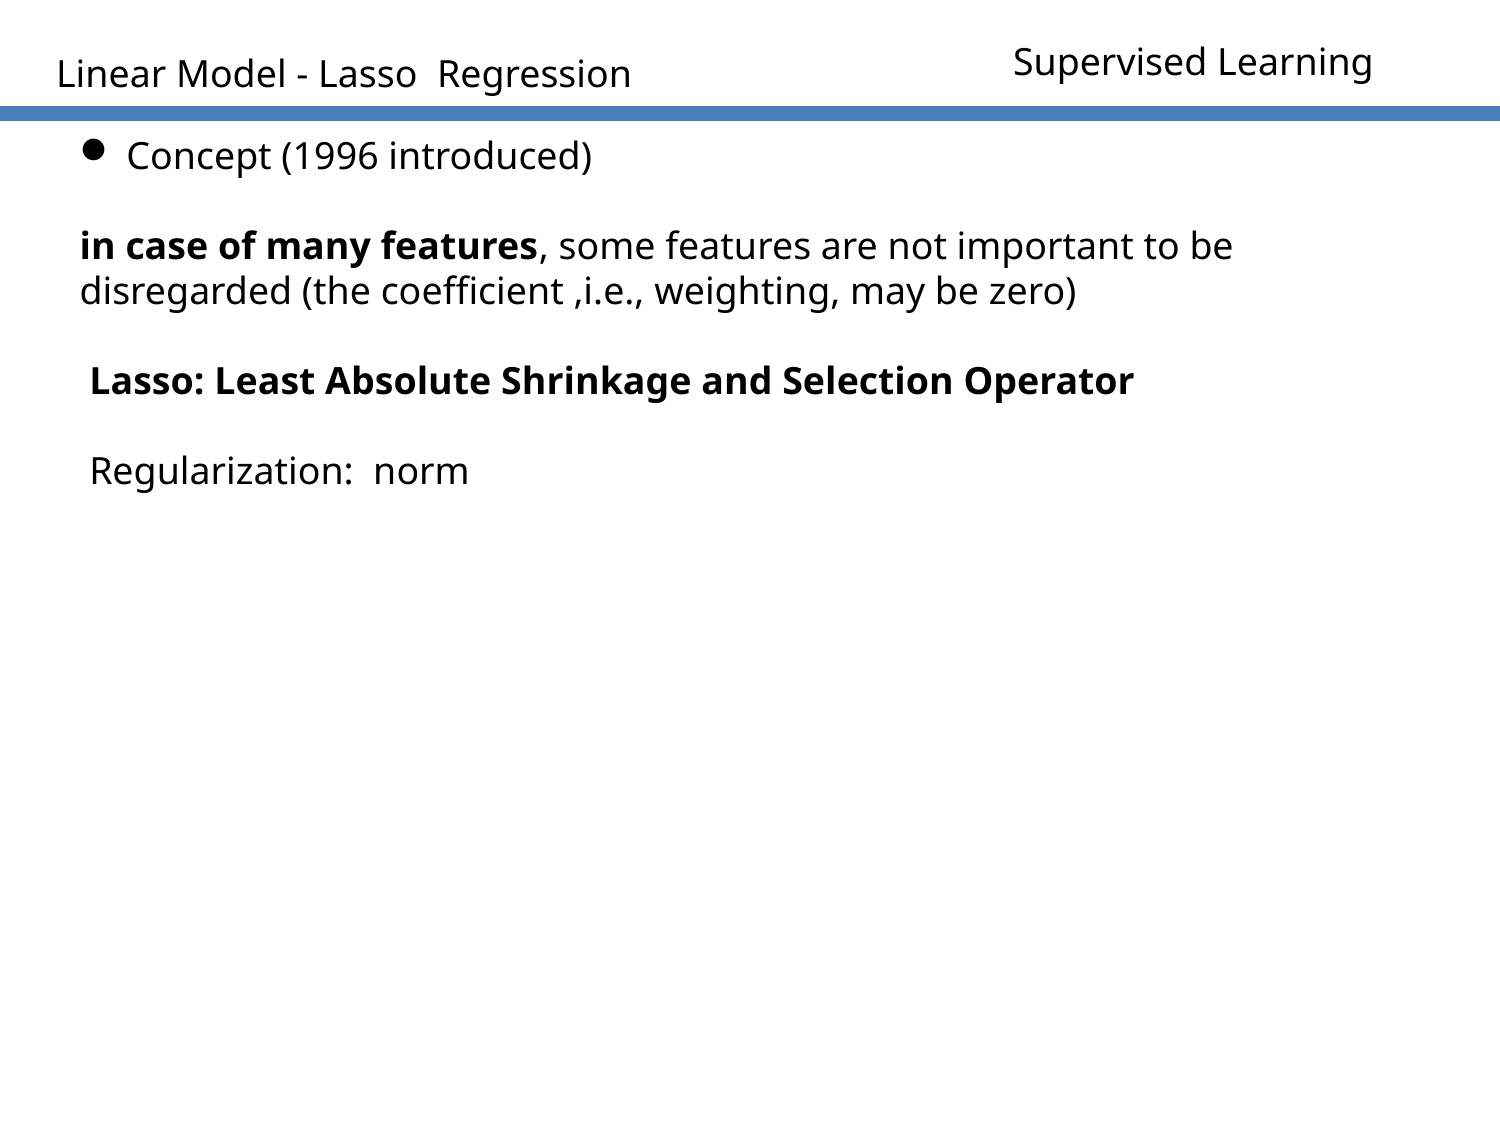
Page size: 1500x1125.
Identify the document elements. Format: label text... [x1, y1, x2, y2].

text_box Supervised Learning [998, 30, 1456, 91]
text_box Linear Model - Lasso Regression [41, 42, 809, 103]
